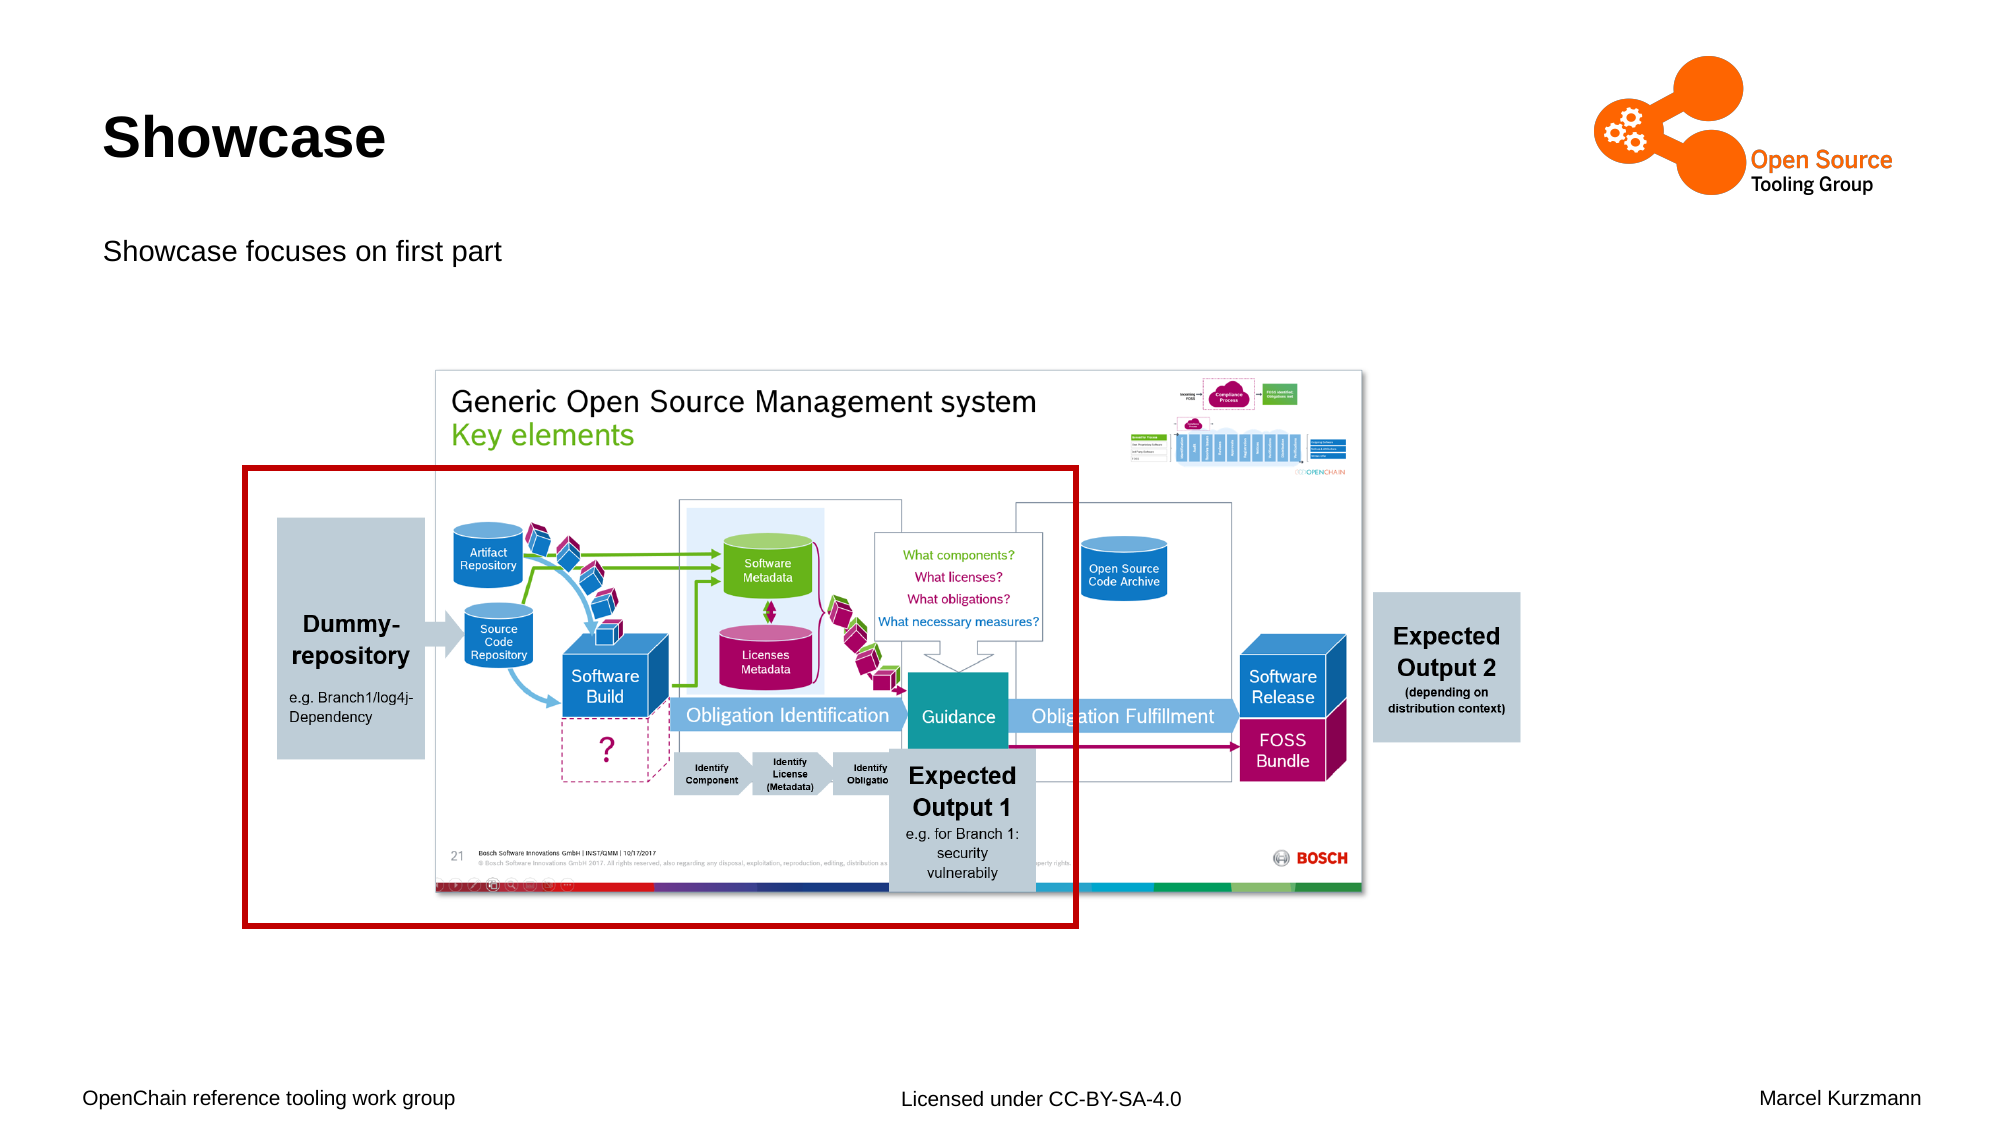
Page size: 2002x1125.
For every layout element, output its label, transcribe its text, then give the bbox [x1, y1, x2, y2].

title Showcase [0, 0, 2001, 209]
picture [268, 354, 1534, 915]
text_box [244, 467, 1077, 927]
list Showcase focuses on first part [102, 231, 1923, 268]
